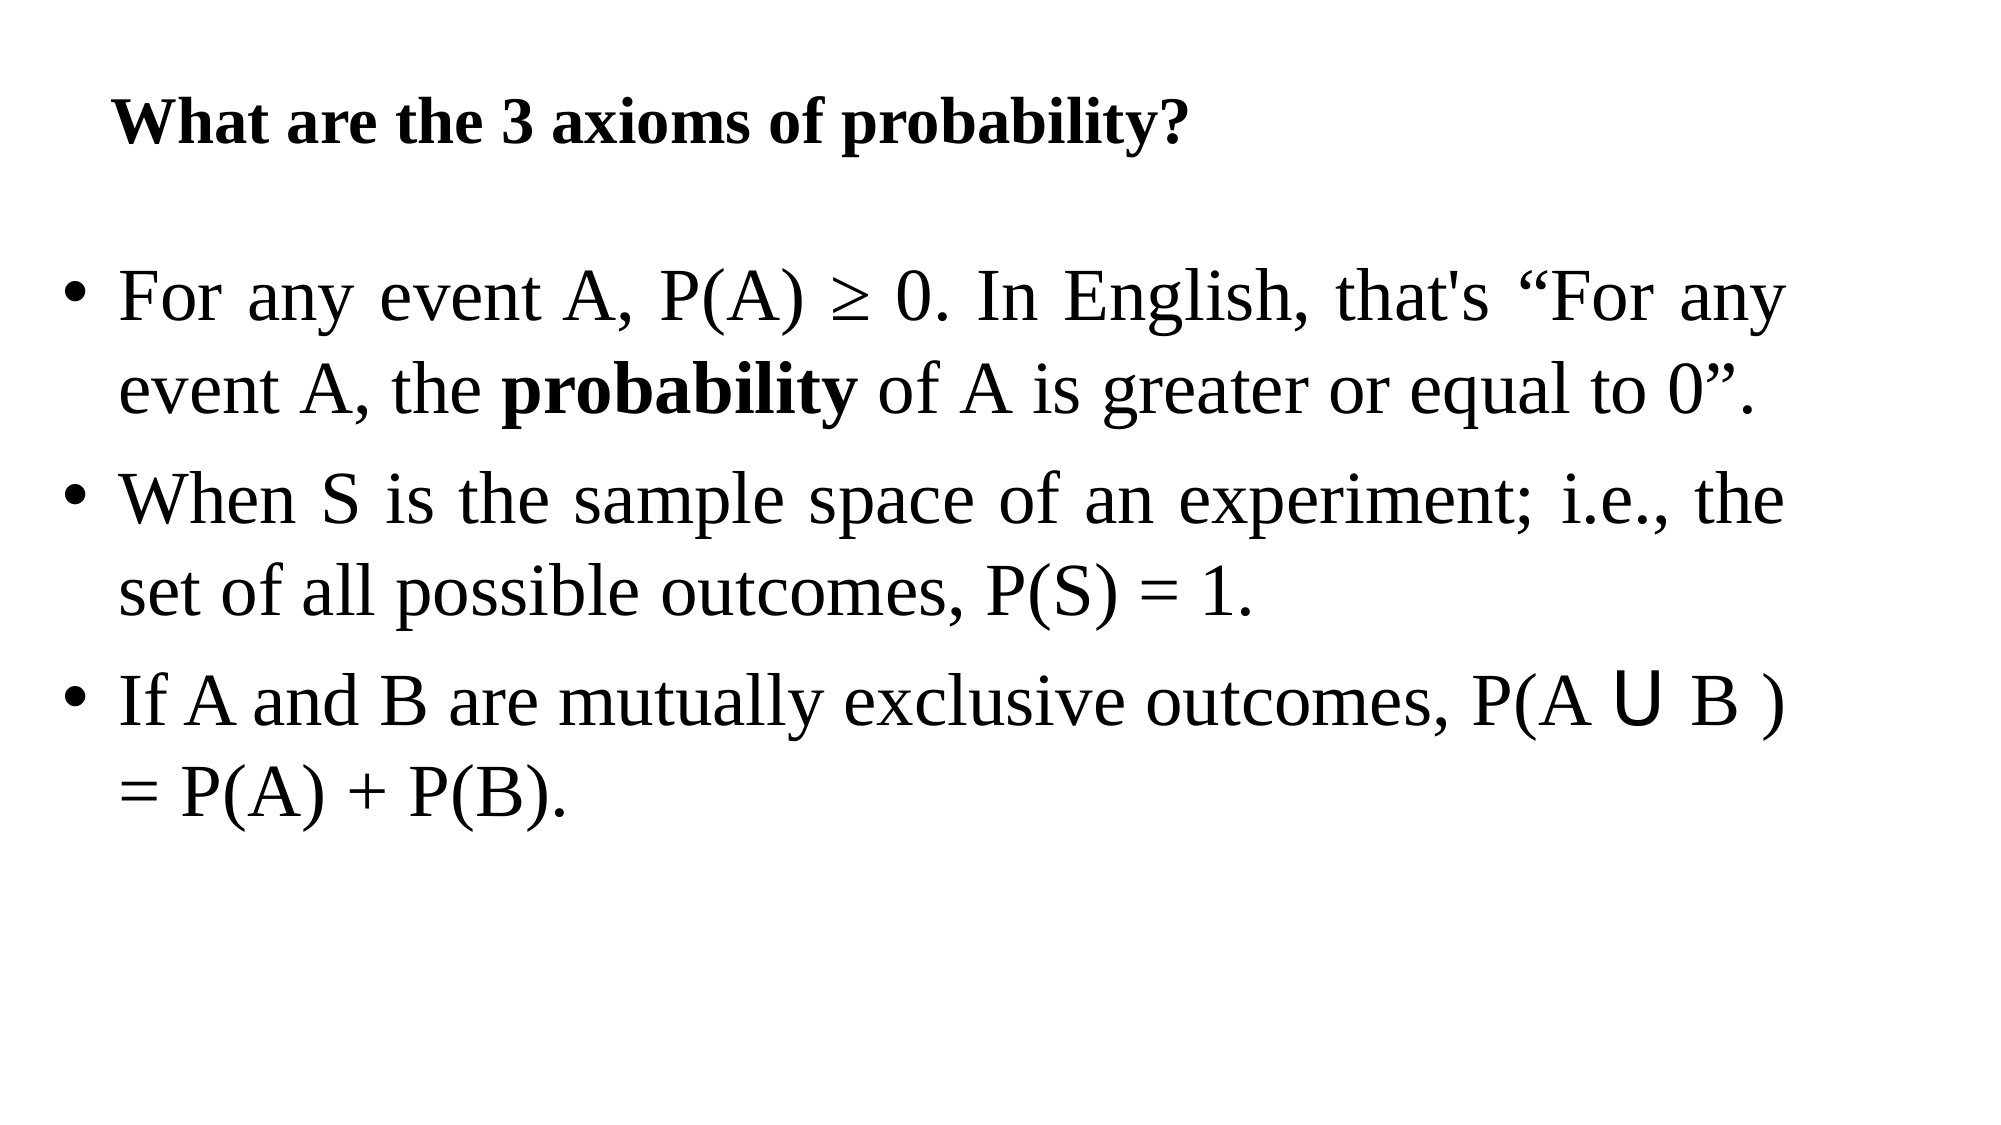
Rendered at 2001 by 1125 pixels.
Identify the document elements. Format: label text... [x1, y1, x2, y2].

list What are the 3 axioms of probability? For any event A, P(A) ≥ 0. In English, that's “For any event A, the probability of A is greater or equal to 0”. When S is the sample space of an experiment; i.e., the set of all possible outcomes, P(S) = 1. If A and B are mutually exclusive outcomes, P(A 𝖴 B ) = P(A) + P(B). [47, 78, 1863, 1014]
